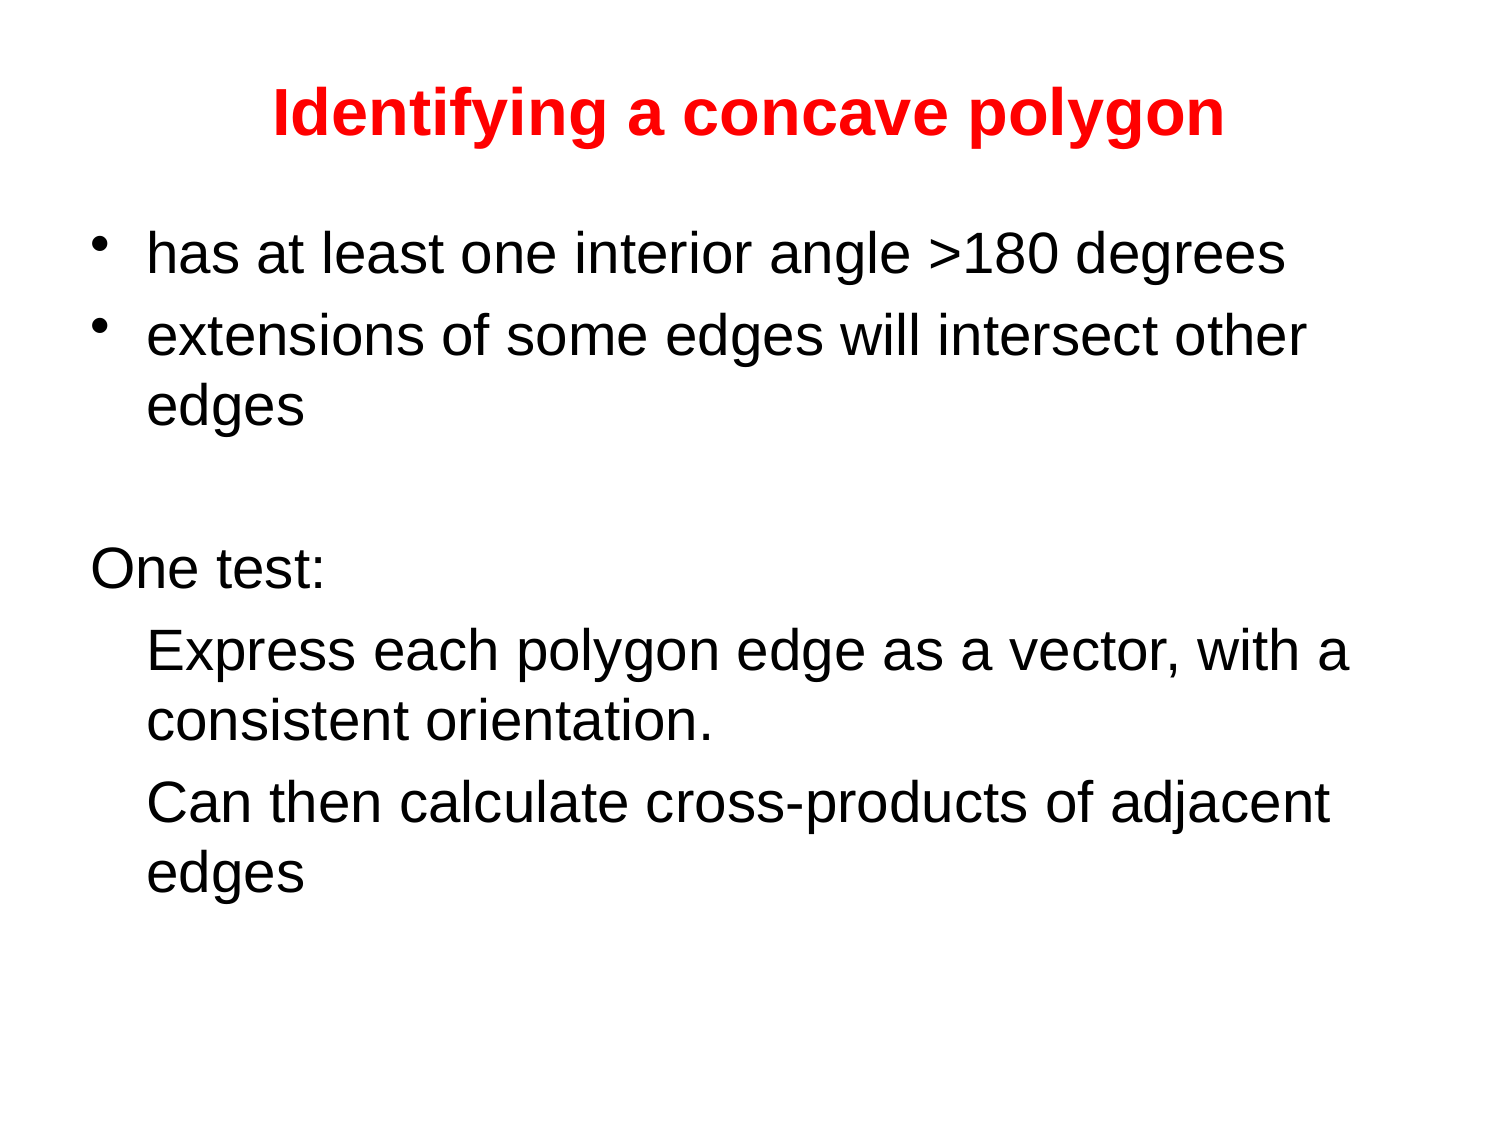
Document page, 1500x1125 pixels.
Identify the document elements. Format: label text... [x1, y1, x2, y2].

list has at least one interior angle >180 degrees extensions of some edges will intersect other edges One test: Express each polygon edge as a vector, with a consistent orientation. Can then calculate cross-products of adjacent edges [75, 208, 1425, 1005]
title Identifying a concave polygon [75, 45, 1425, 173]
